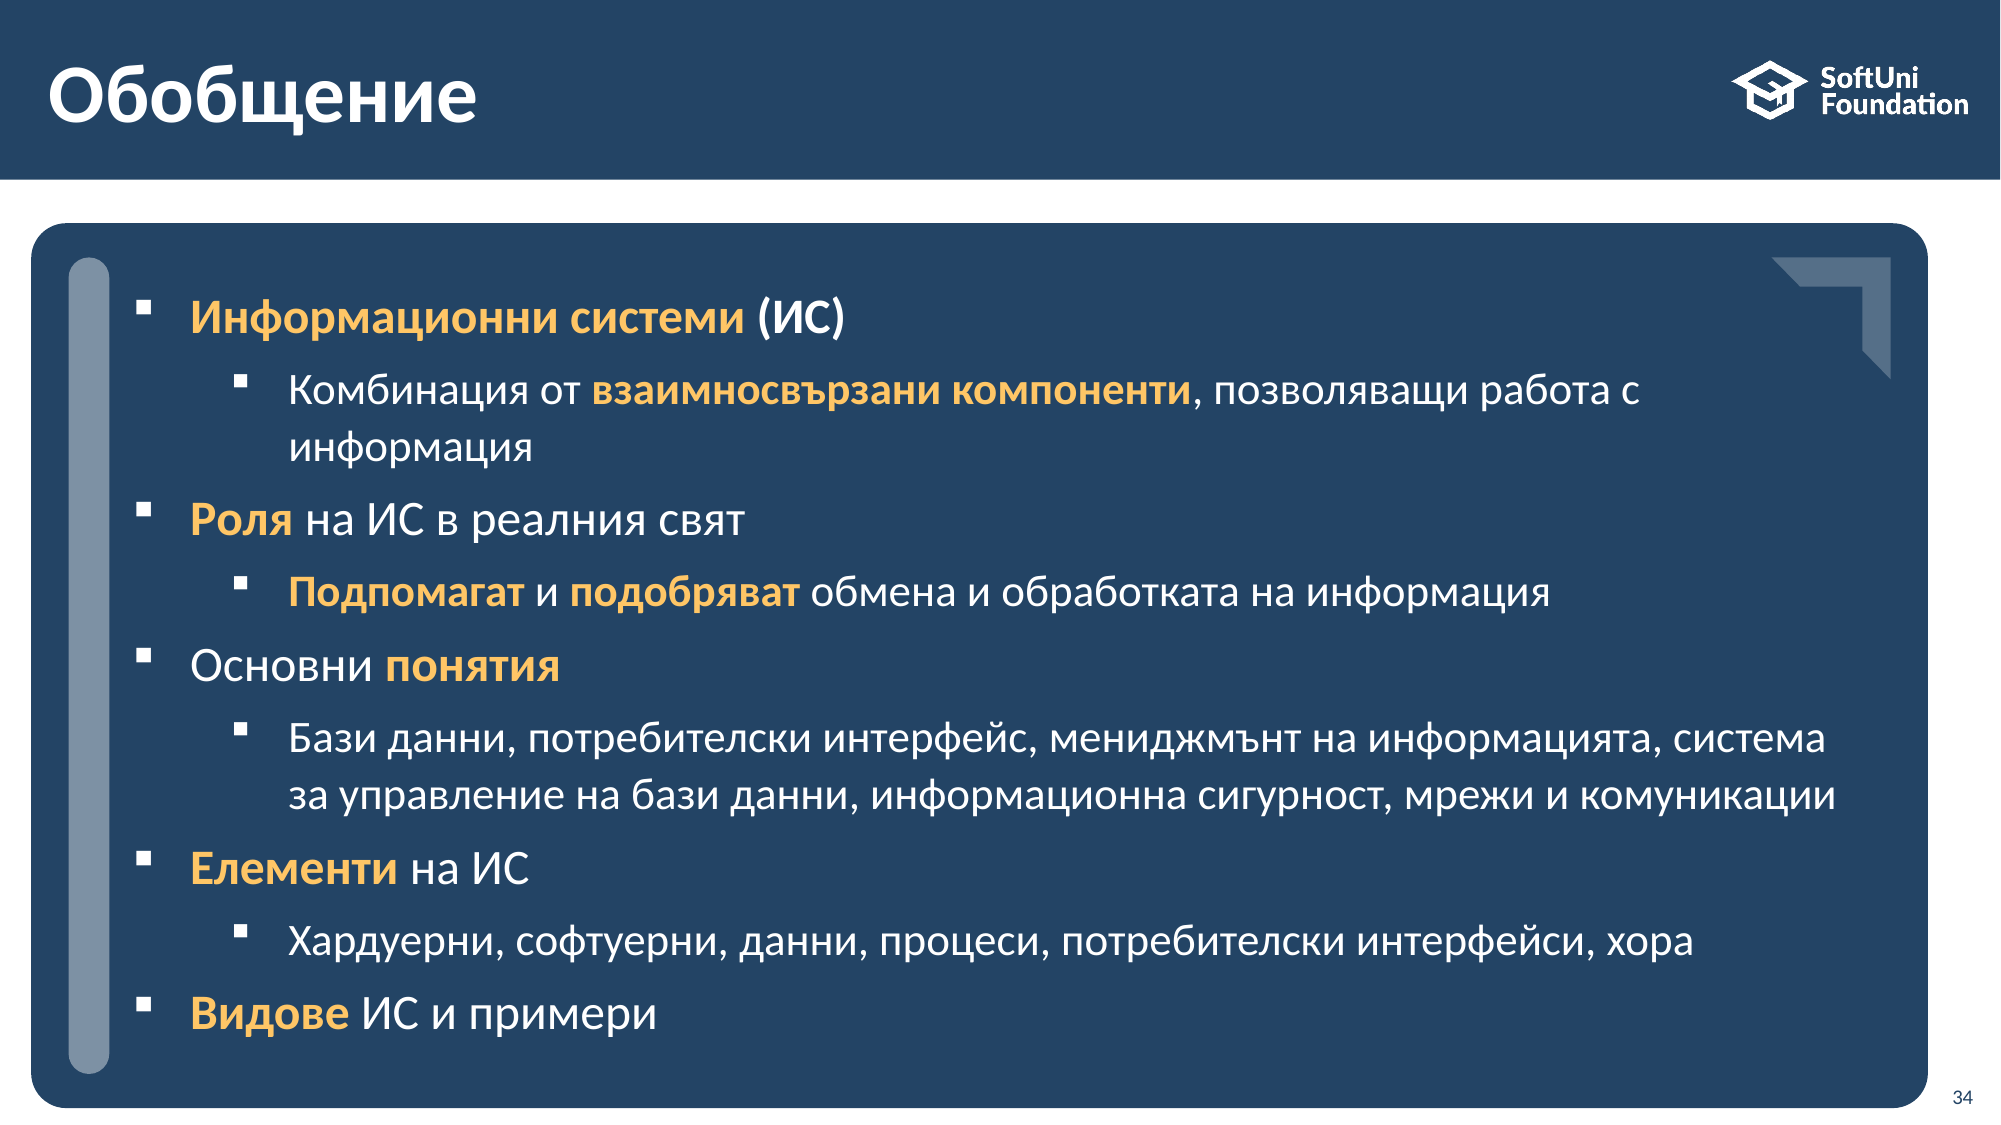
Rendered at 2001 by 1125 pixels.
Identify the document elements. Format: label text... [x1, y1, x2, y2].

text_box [30, 222, 1929, 1109]
slide_number 34 [1932, 1067, 1989, 1117]
picture [1731, 60, 1968, 120]
title Обобщение [31, 16, 1716, 162]
